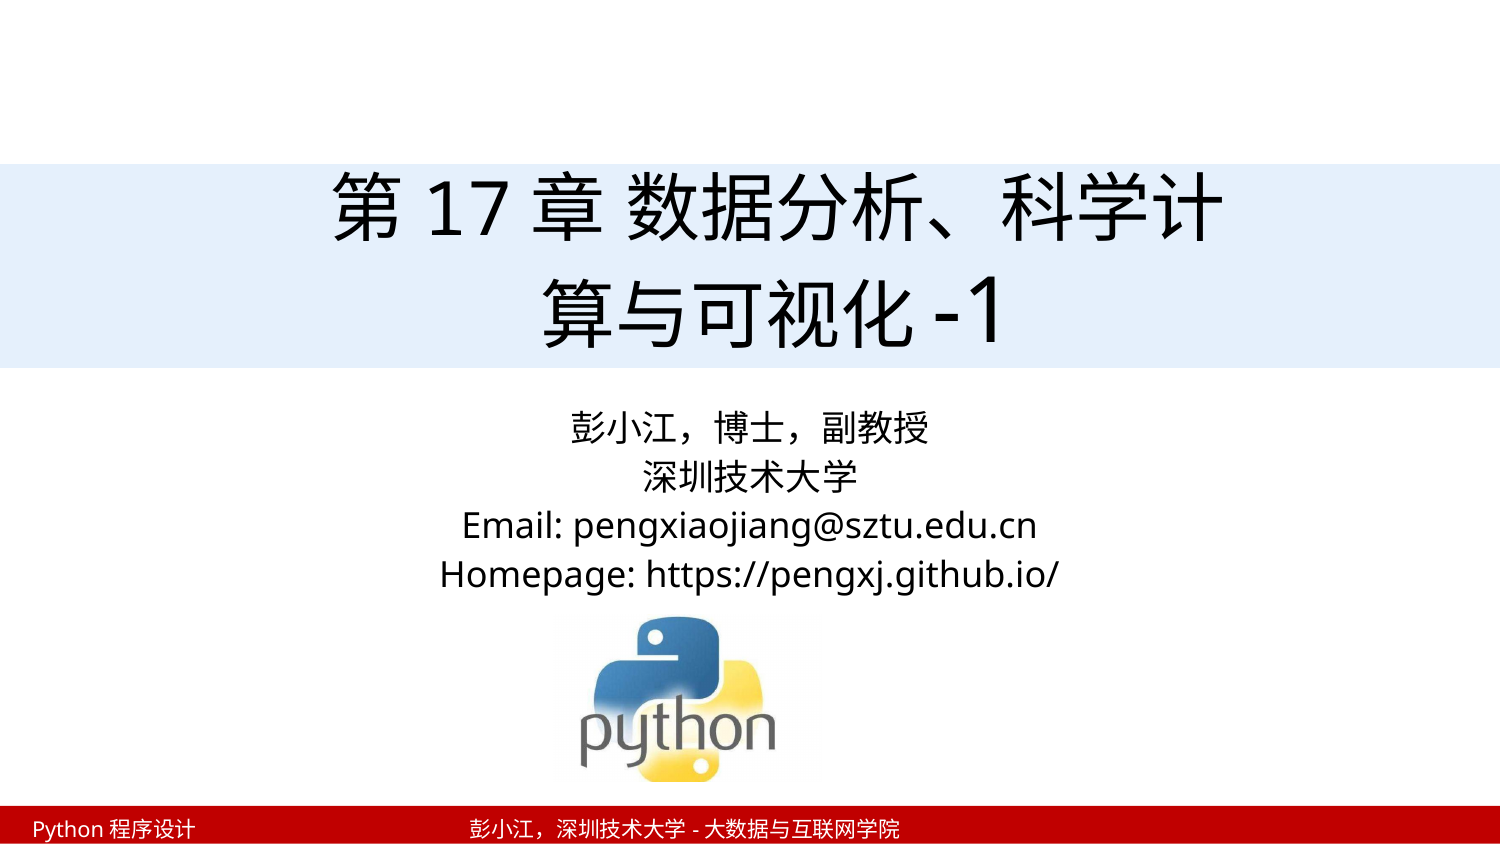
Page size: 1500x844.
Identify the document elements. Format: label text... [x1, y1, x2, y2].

title 第17章 数据分析、科学计算与可视化-1 [284, 172, 1270, 369]
subtitle 彭小江，博士，副教授 深圳技术大学 Email: pengxiaojiang@sztu.edu.cn Homepage: https://pengxj.github.io/ [187, 398, 1313, 603]
picture [553, 614, 822, 782]
